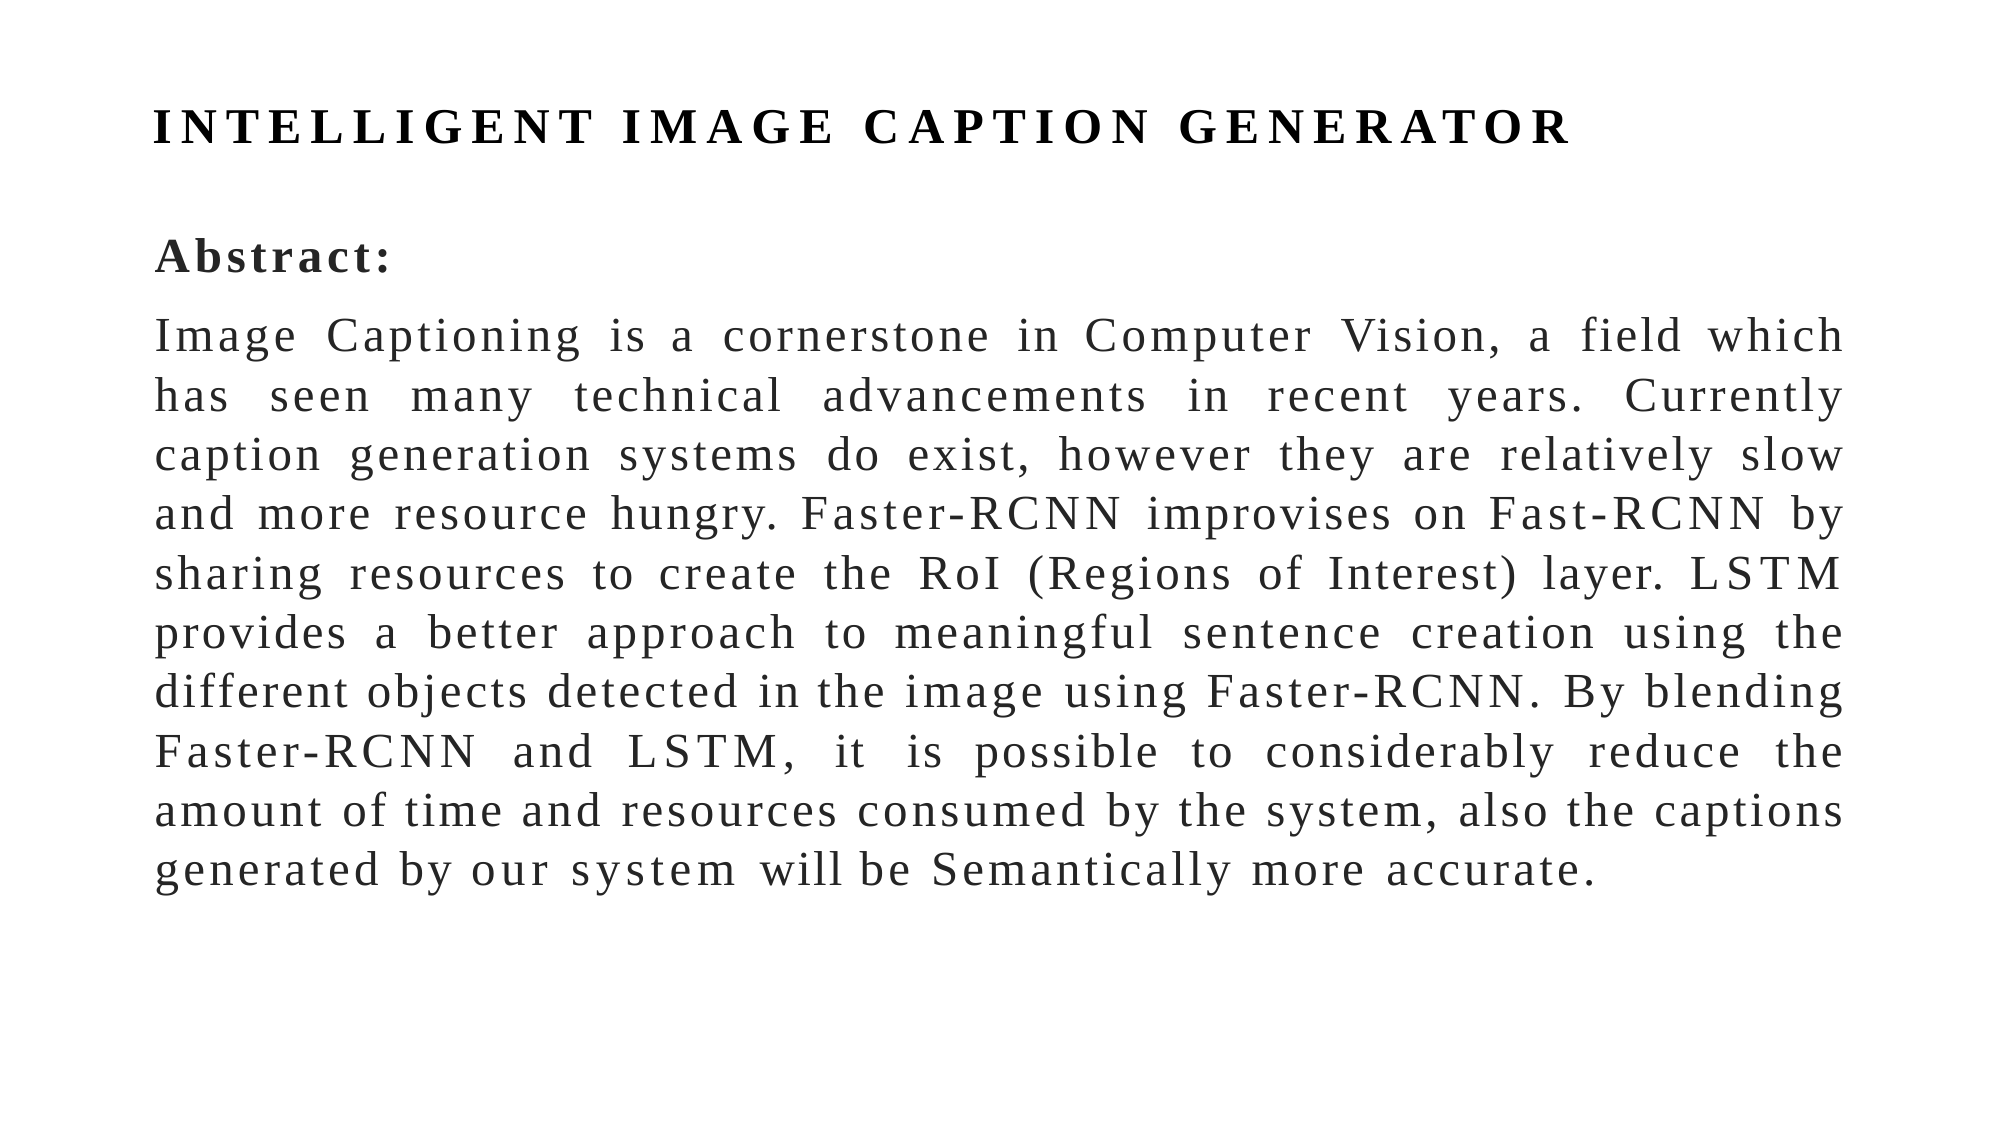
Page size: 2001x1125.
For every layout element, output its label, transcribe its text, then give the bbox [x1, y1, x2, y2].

list Abstract: Image Captioning is a cornerstone in Computer Vision, a field which has seen many technical advancements in recent years. Currently caption generation systems do exist, however they are relatively slow and more resource hungry. Faster-RCNN improvises on Fast-RCNN by sharing resources to create the RoI (Regions of Interest) layer. LSTM provides a better approach to meaningful sentence creation using the different objects detected in the image using Faster-RCNN. By blending Faster-RCNN and LSTM, it is possible to considerably reduce the amount of time and resources consumed by the system, also the captions generated by our system will be Semantically more accurate. [137, 214, 1863, 929]
title INTELLIGENT IMAGE CAPTION GENERATOR [137, 59, 1863, 195]
